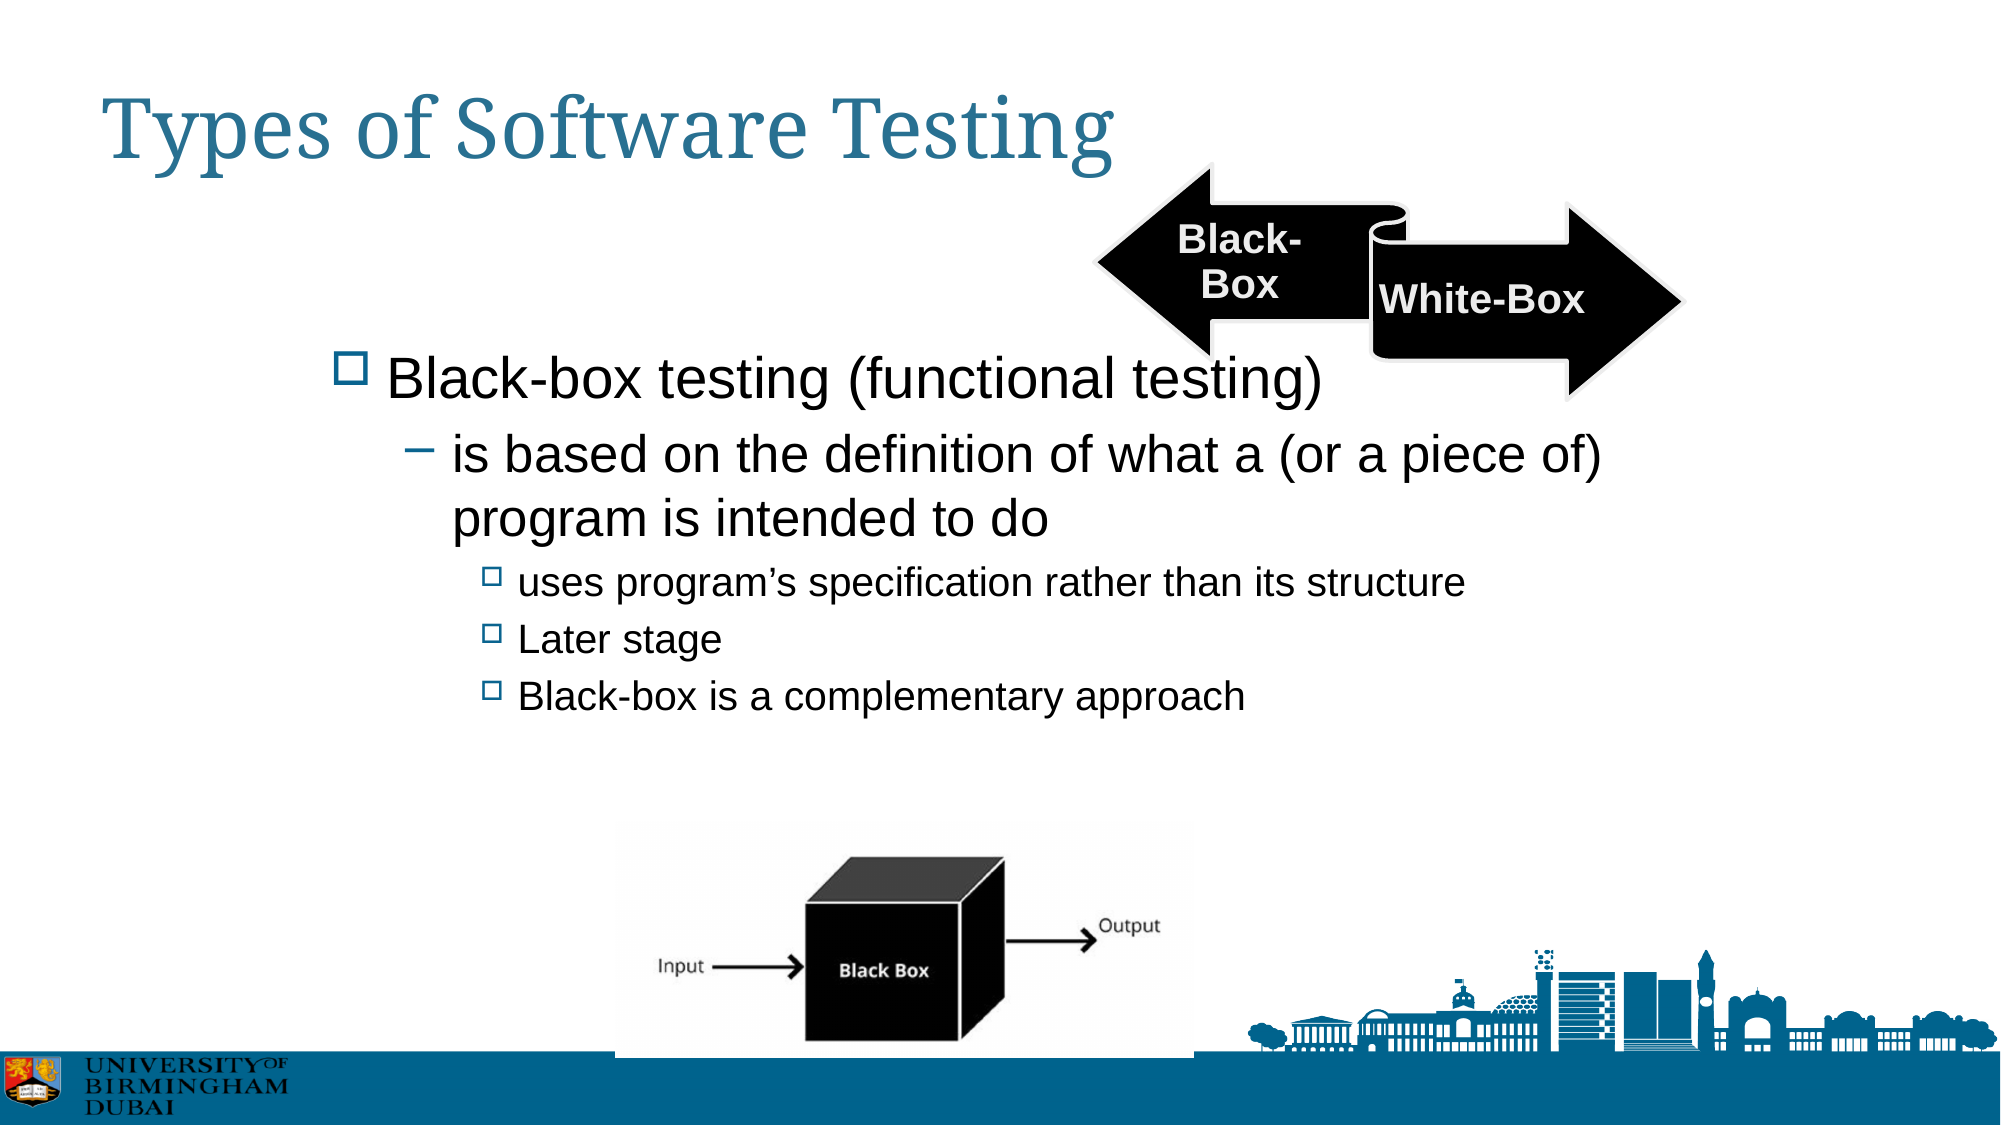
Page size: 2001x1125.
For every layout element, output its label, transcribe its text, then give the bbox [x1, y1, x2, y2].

picture [0, 0, 2001, 1057]
picture [1327, 1027, 1331, 1042]
list Black-box testing (functional testing) is based on the definition of what a (or a piece of) program is intended to do uses program’s specification rather than its structure Later stage Black-box is a complementary approach [315, 332, 1697, 901]
picture [5, 1057, 60, 1107]
picture [1943, 1039, 1947, 1050]
picture [1389, 1024, 1393, 1035]
picture [1461, 1043, 1466, 1051]
picture [1368, 1012, 1387, 1018]
picture [1840, 1039, 1844, 1051]
title Types of Software Testing [86, 30, 1930, 219]
picture [1847, 1039, 1867, 1051]
picture [1469, 1043, 1475, 1051]
picture [1478, 1043, 1483, 1051]
picture [1437, 1025, 1442, 1037]
picture [1478, 1025, 1483, 1037]
picture [1445, 1025, 1449, 1037]
picture [1305, 1027, 1309, 1042]
picture [1457, 1019, 1470, 1037]
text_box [919, 163, 1814, 401]
picture [1297, 1027, 1301, 1042]
picture [1452, 1043, 1458, 1051]
picture [1950, 1039, 1955, 1050]
picture [1928, 1039, 1940, 1050]
picture [1920, 1039, 1925, 1050]
picture [1745, 1018, 1770, 1038]
picture [1701, 998, 1711, 1006]
picture [1444, 1043, 1449, 1051]
picture [1832, 1039, 1837, 1051]
picture [1389, 1039, 1393, 1051]
